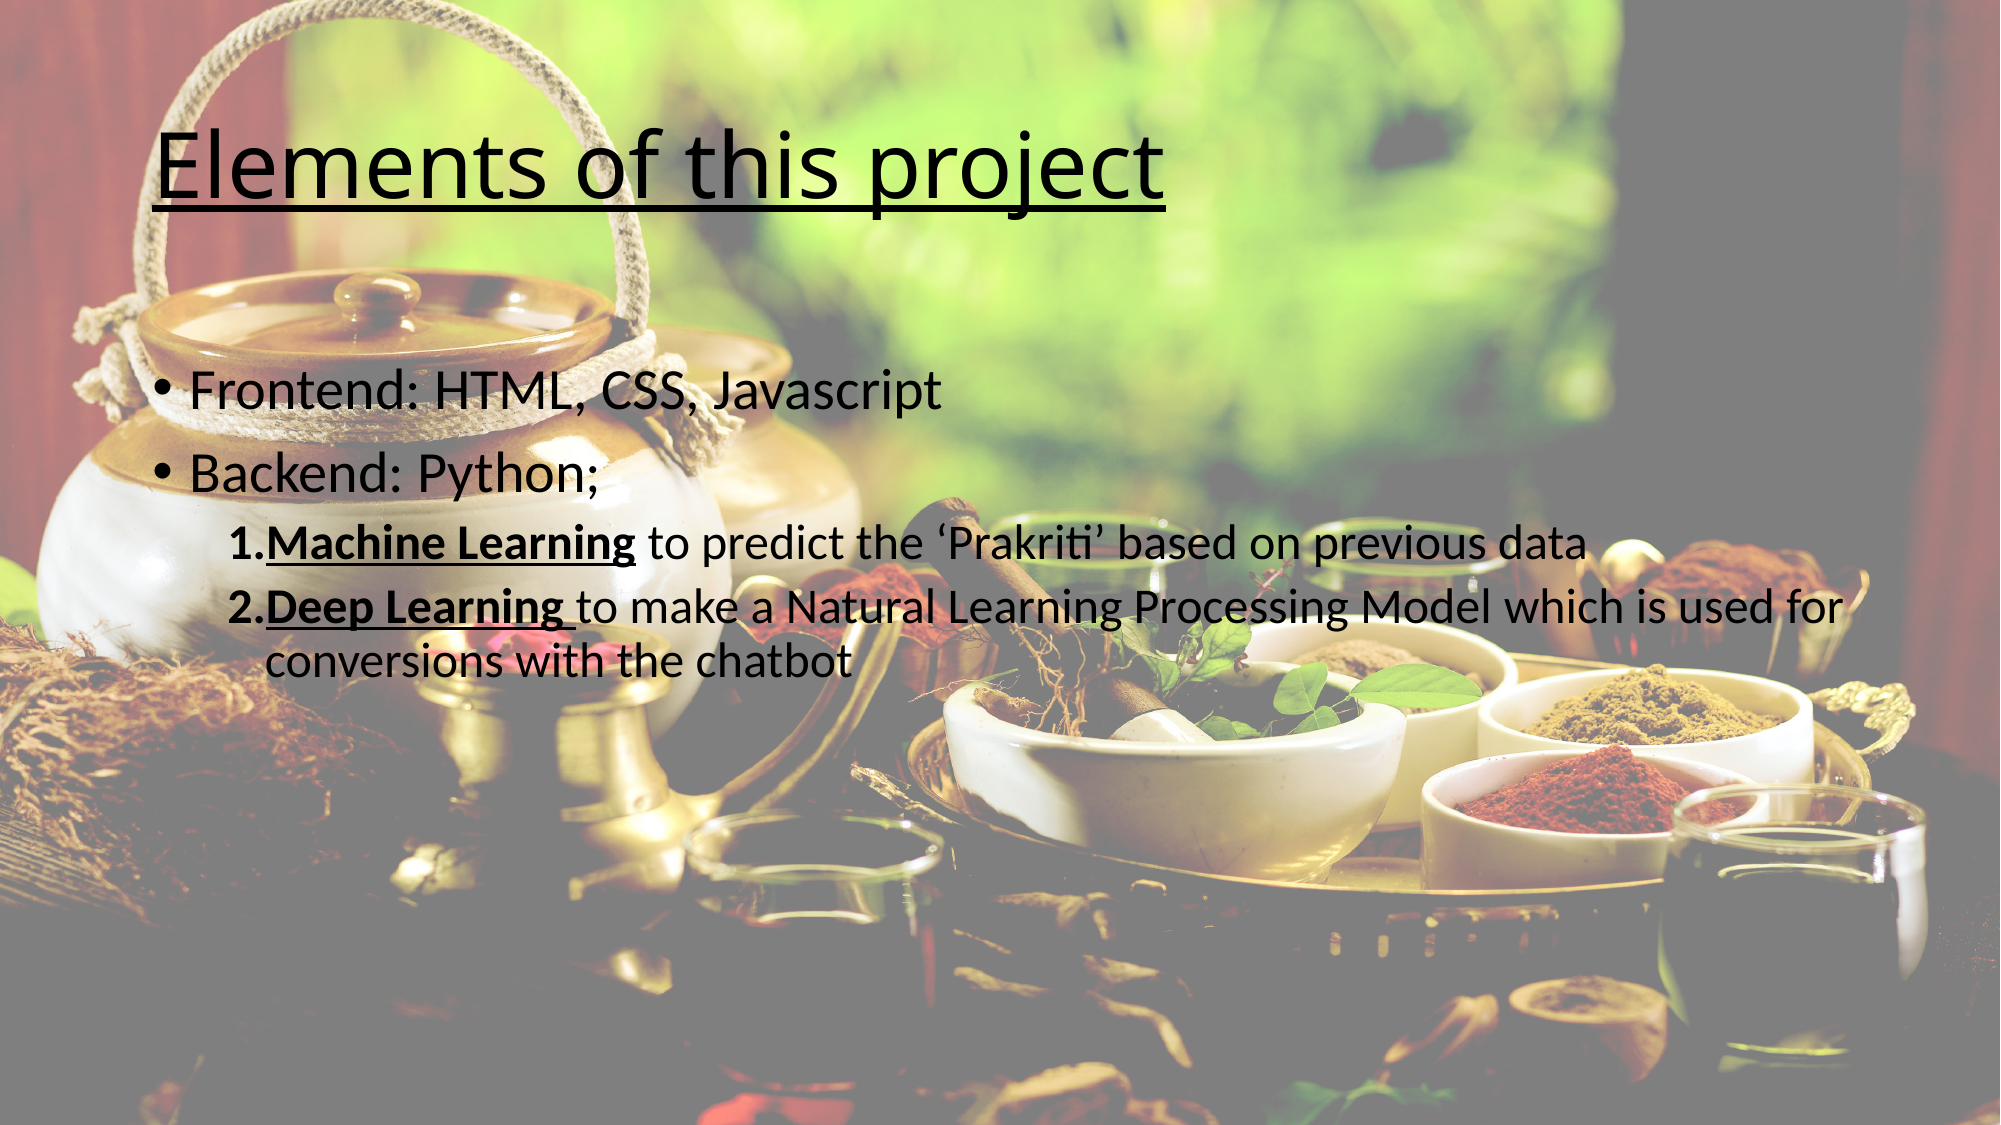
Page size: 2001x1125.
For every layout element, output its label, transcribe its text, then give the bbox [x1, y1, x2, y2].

list Frontend: HTML, CSS, Javascript Backend: Python; Machine Learning to predict the ‘Prakriti’ based on previous data Deep Learning to make a Natural Learning Processing Model which is used for conversions with the chatbot [137, 351, 1863, 1066]
title Elements of this project [137, 59, 1863, 278]
